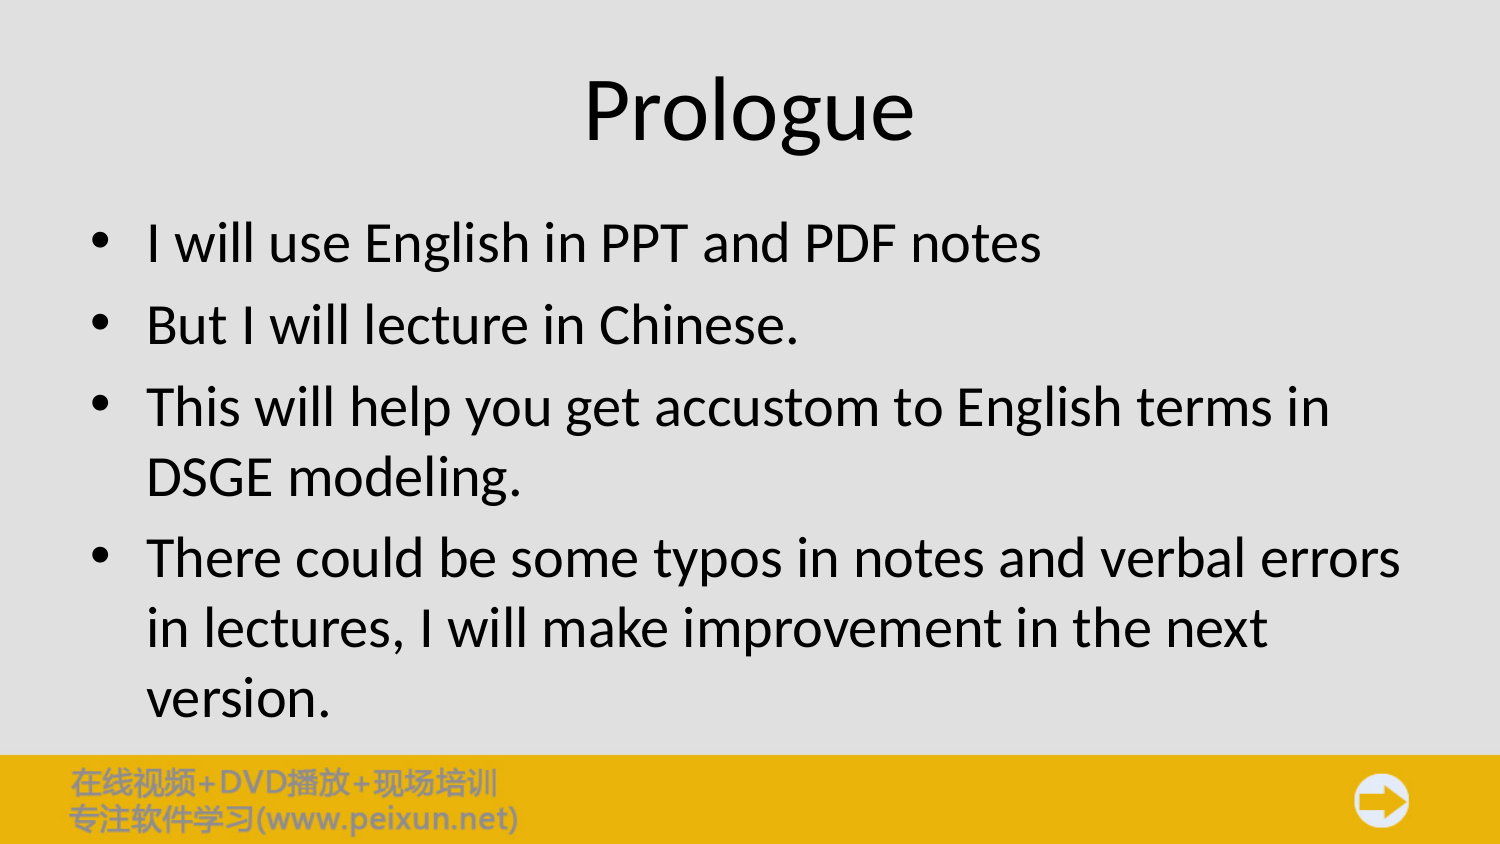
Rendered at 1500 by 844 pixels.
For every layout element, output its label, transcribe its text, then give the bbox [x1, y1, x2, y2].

picture [0, 0, 1500, 844]
list I will use English in PPT and PDF notes But I will lecture in Chinese. This will help you get accustom to English terms in DSGE modeling. There could be some typos in notes and verbal errors in lectures, I will make improvement in the next version. [74, 196, 1426, 754]
title Prologue [74, 33, 1426, 175]
